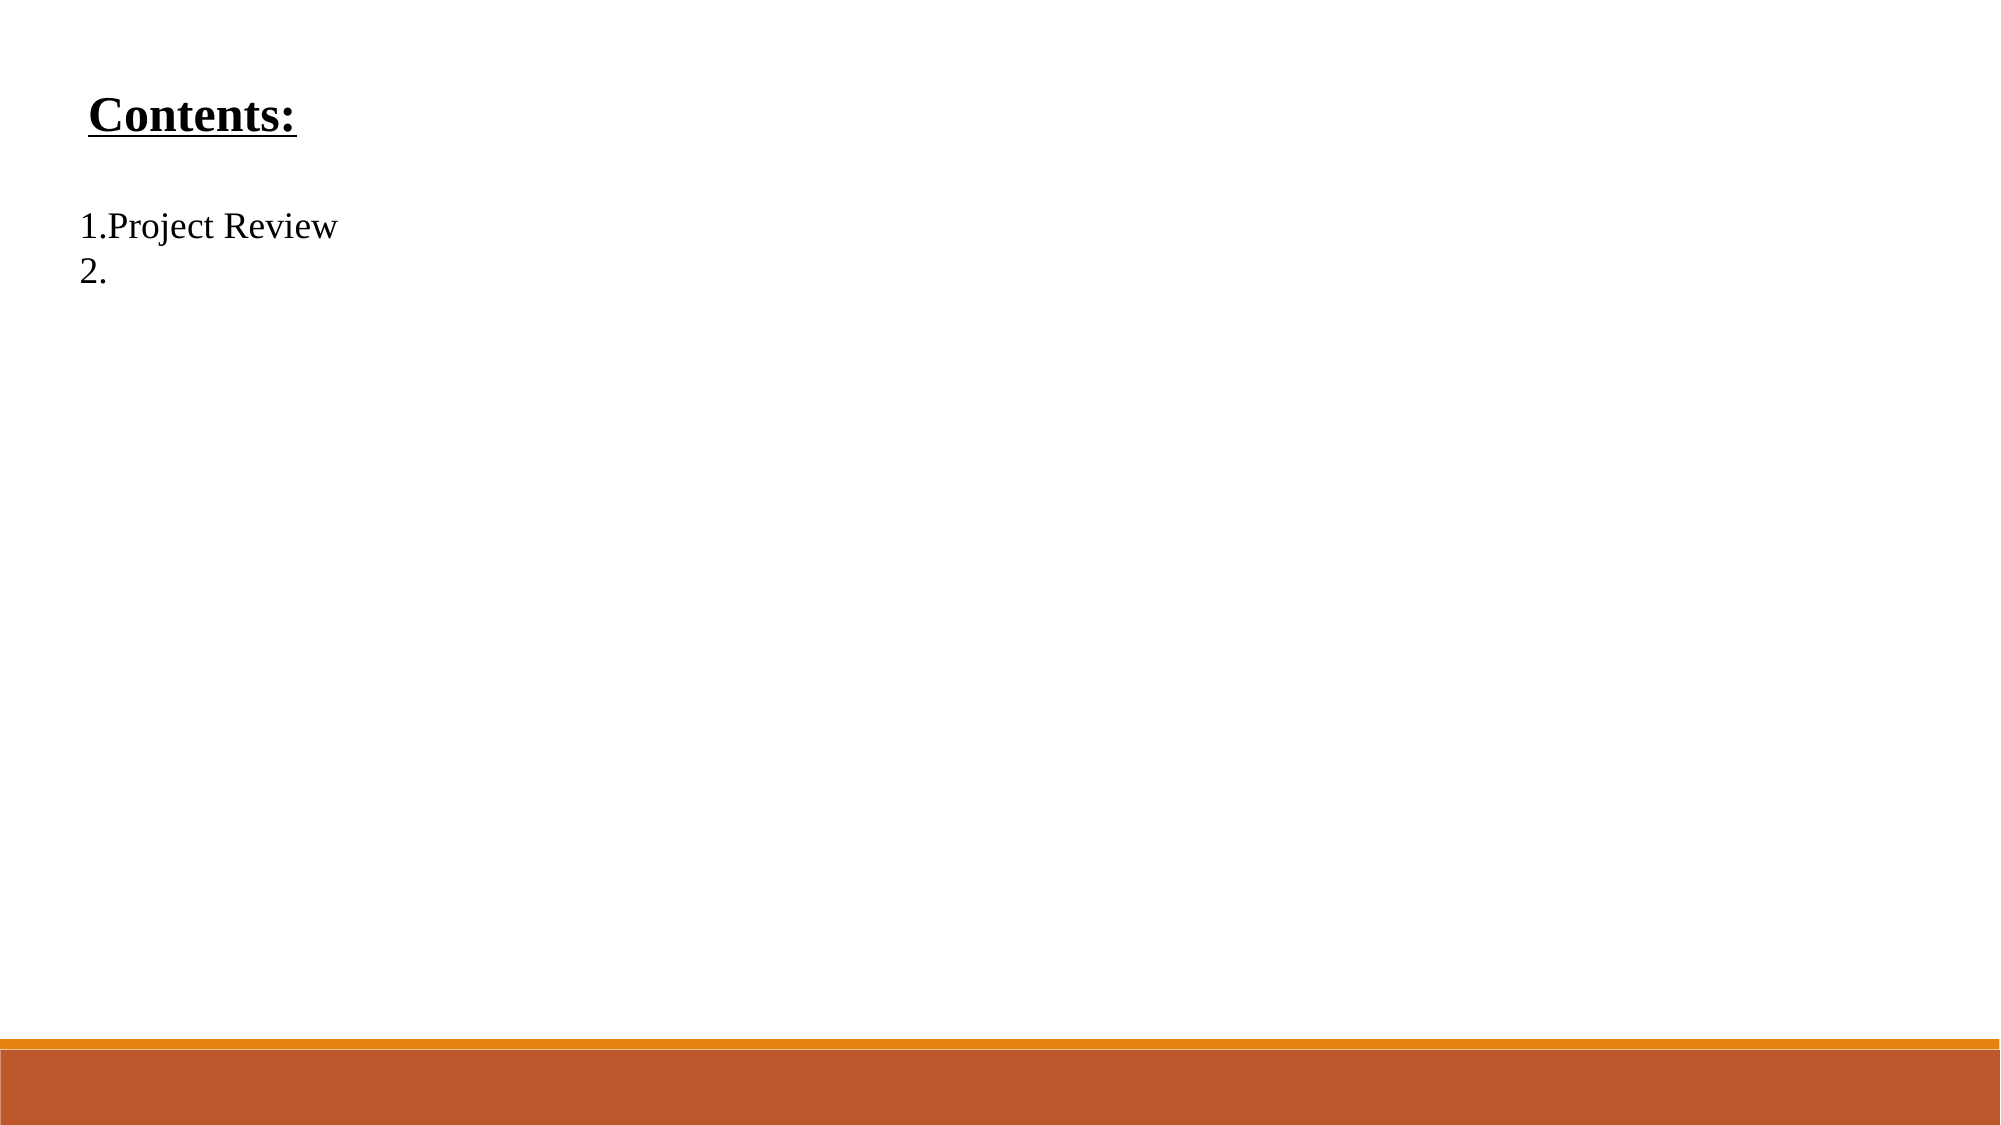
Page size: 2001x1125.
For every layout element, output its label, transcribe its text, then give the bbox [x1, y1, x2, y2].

text_box Contents: 1.Project Review 2. [64, 74, 1500, 299]
